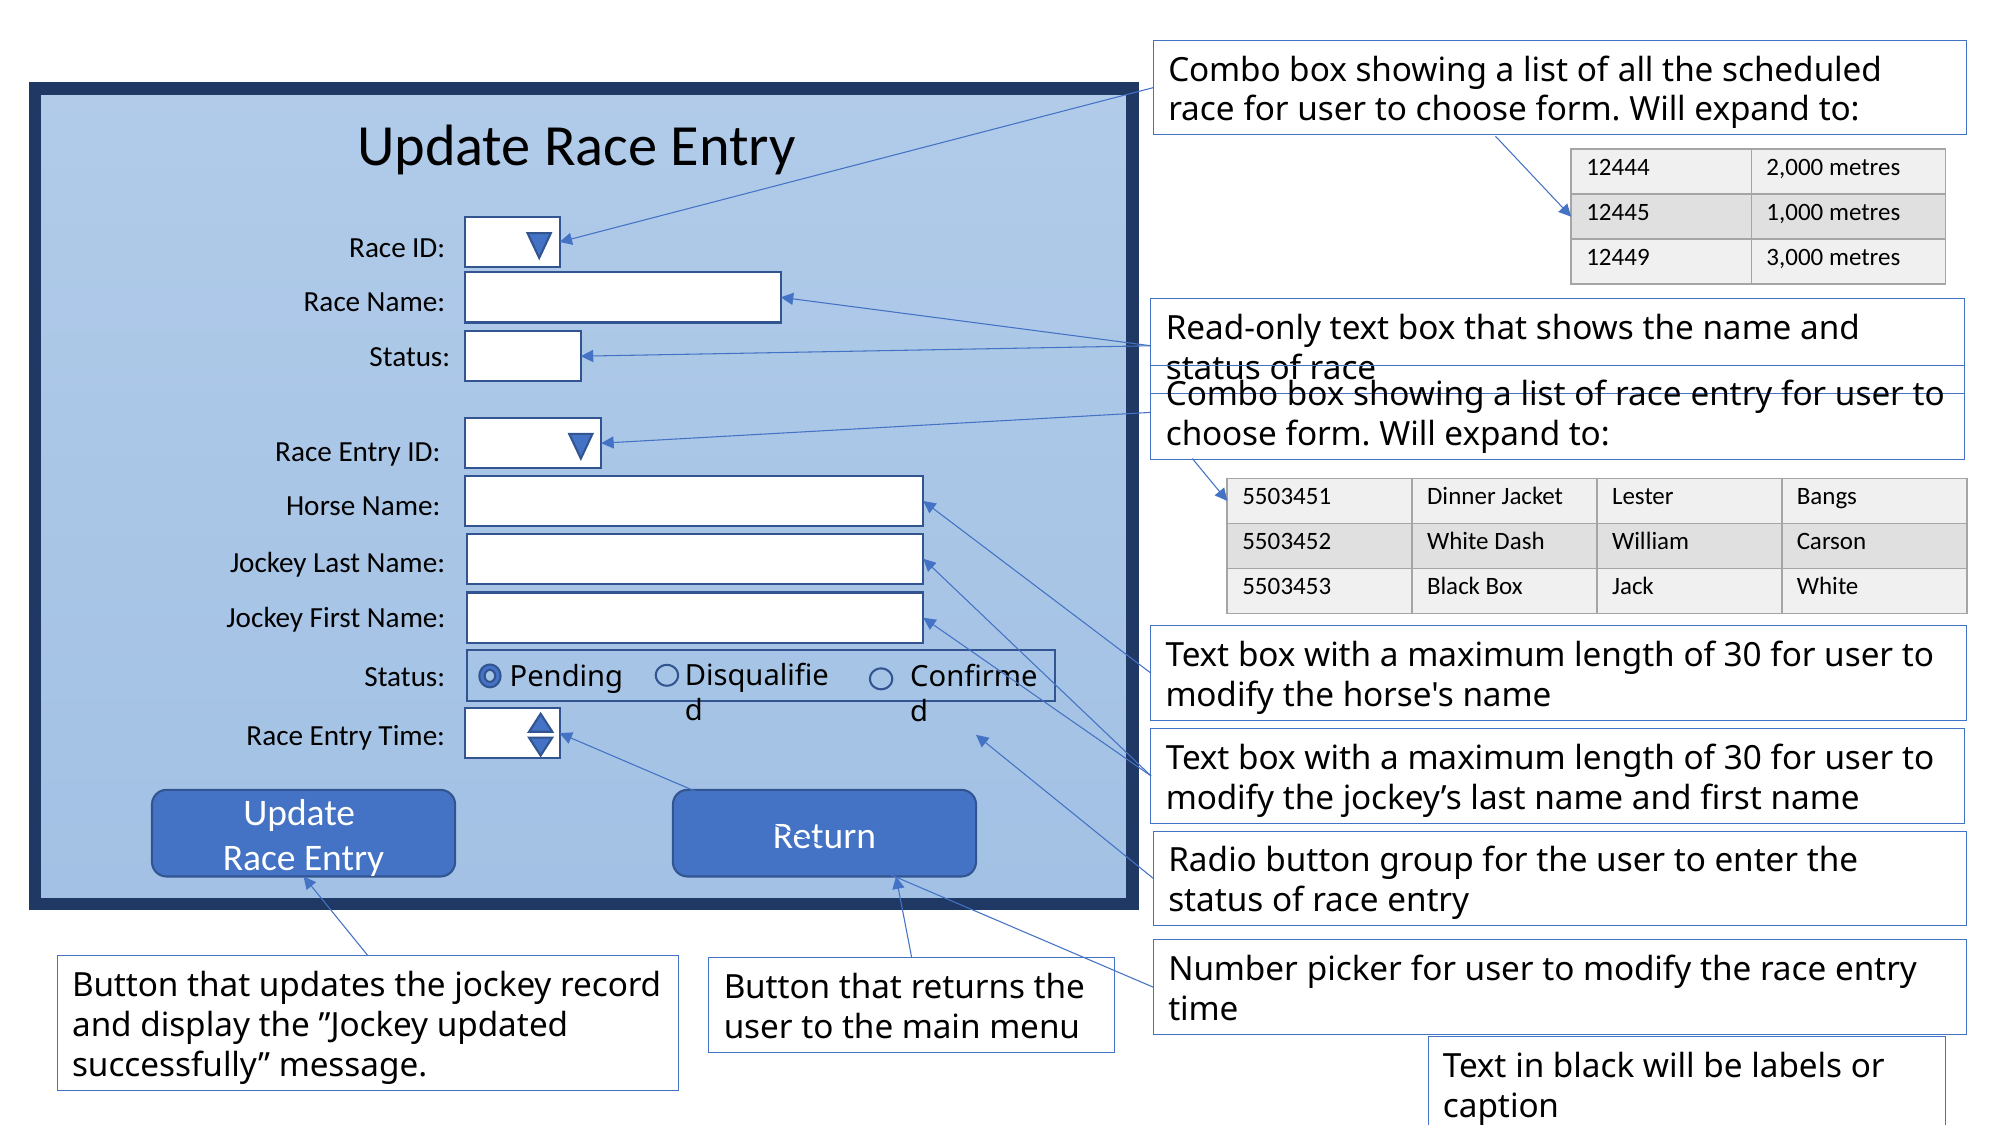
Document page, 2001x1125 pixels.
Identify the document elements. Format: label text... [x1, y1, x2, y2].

text_box [464, 707, 561, 759]
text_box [559, 88, 1154, 242]
text_box Race Entry Time: [184, 708, 460, 759]
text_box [923, 558, 1151, 617]
table_header Bangs [1783, 479, 1966, 523]
text_box Read-only text box that shows the name and status of race [1150, 298, 1965, 365]
text_box Race ID: [184, 220, 460, 271]
table_cell 3,000 metres [1752, 240, 1945, 283]
text_box [527, 736, 555, 758]
table_cell 5503452 [1228, 524, 1411, 568]
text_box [559, 733, 1154, 968]
text_box Confirmed [895, 650, 923, 733]
text_box Update Race Entry [342, 100, 559, 185]
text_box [923, 500, 1151, 558]
table_header Lester [1598, 479, 1781, 523]
text_box Disqualified [670, 648, 847, 733]
text_box Number picker for user to modify the race entry time [1153, 939, 1967, 1035]
text_box Horse Name: [179, 478, 456, 529]
text_box [525, 232, 553, 261]
text_box Button that updates the jockey record and display the ”Jockey updated successfully” message. [57, 955, 679, 1091]
text_box [478, 663, 502, 689]
text_box Update Race Entry [150, 788, 457, 878]
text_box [976, 700, 1154, 733]
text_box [895, 876, 912, 958]
text_box Text box with a maximum length of 30 for user to modify the jockey’s last name and first name [1154, 728, 1965, 824]
text_box [466, 591, 923, 644]
text_box [466, 649, 670, 702]
table_header Dinner Jacket [1413, 479, 1596, 523]
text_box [1192, 458, 1228, 501]
text_box Race Name: [184, 275, 460, 325]
text_box [464, 271, 782, 324]
text_box Combo box showing a list of all the scheduled race for user to choose form. Will expand to: [1153, 40, 1967, 135]
table_header 2,000 metres [1752, 150, 1945, 193]
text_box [1495, 136, 1572, 217]
text_box [464, 417, 602, 469]
table_header 5503451 [1228, 479, 1411, 523]
text_box [464, 330, 582, 382]
text_box Jockey Last Name: [184, 535, 460, 586]
text_box [847, 649, 923, 702]
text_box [780, 297, 1151, 326]
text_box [580, 326, 1151, 357]
text_box Combo box showing a list of race entry for user to choose form. Will expand to: [1150, 365, 1965, 460]
table_cell 1,000 metres [1752, 195, 1945, 238]
table_cell Black Box [1413, 569, 1596, 613]
text_box [654, 663, 680, 687]
table_cell 12445 [1572, 195, 1751, 238]
table_cell Carson [1783, 524, 1966, 568]
text_box Status: [184, 650, 460, 700]
table_header 12444 [1572, 150, 1751, 193]
text_box [464, 475, 924, 527]
text_box Text box with a maximum length of 30 for user to modify the horse's name [1151, 625, 1967, 721]
table_cell White Dash [1413, 524, 1596, 568]
text_box [527, 711, 555, 733]
text_box [567, 432, 595, 461]
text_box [601, 412, 1151, 444]
text_box Button that returns the user to the main menu [708, 968, 1115, 1053]
text_box [34, 88, 1133, 904]
table_cell 5503453 [1228, 569, 1411, 613]
text_box [466, 533, 923, 585]
text_box Jockey First Name: [184, 591, 460, 641]
text_box Race Entry ID: [179, 425, 456, 475]
text_box Radio button group for the user to enter the status of race entry [1154, 831, 1967, 926]
table_cell Jack [1598, 569, 1781, 613]
text_box Text in black will be labels or caption [1428, 1036, 1946, 1125]
text_box [464, 216, 561, 268]
text_box Pending [494, 649, 655, 700]
text_box [868, 667, 894, 691]
text_box Status: [189, 330, 464, 381]
table_cell 12449 [1572, 240, 1751, 283]
table_cell White [1783, 569, 1966, 613]
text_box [923, 617, 1151, 733]
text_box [303, 876, 369, 956]
table_cell William [1598, 524, 1781, 568]
